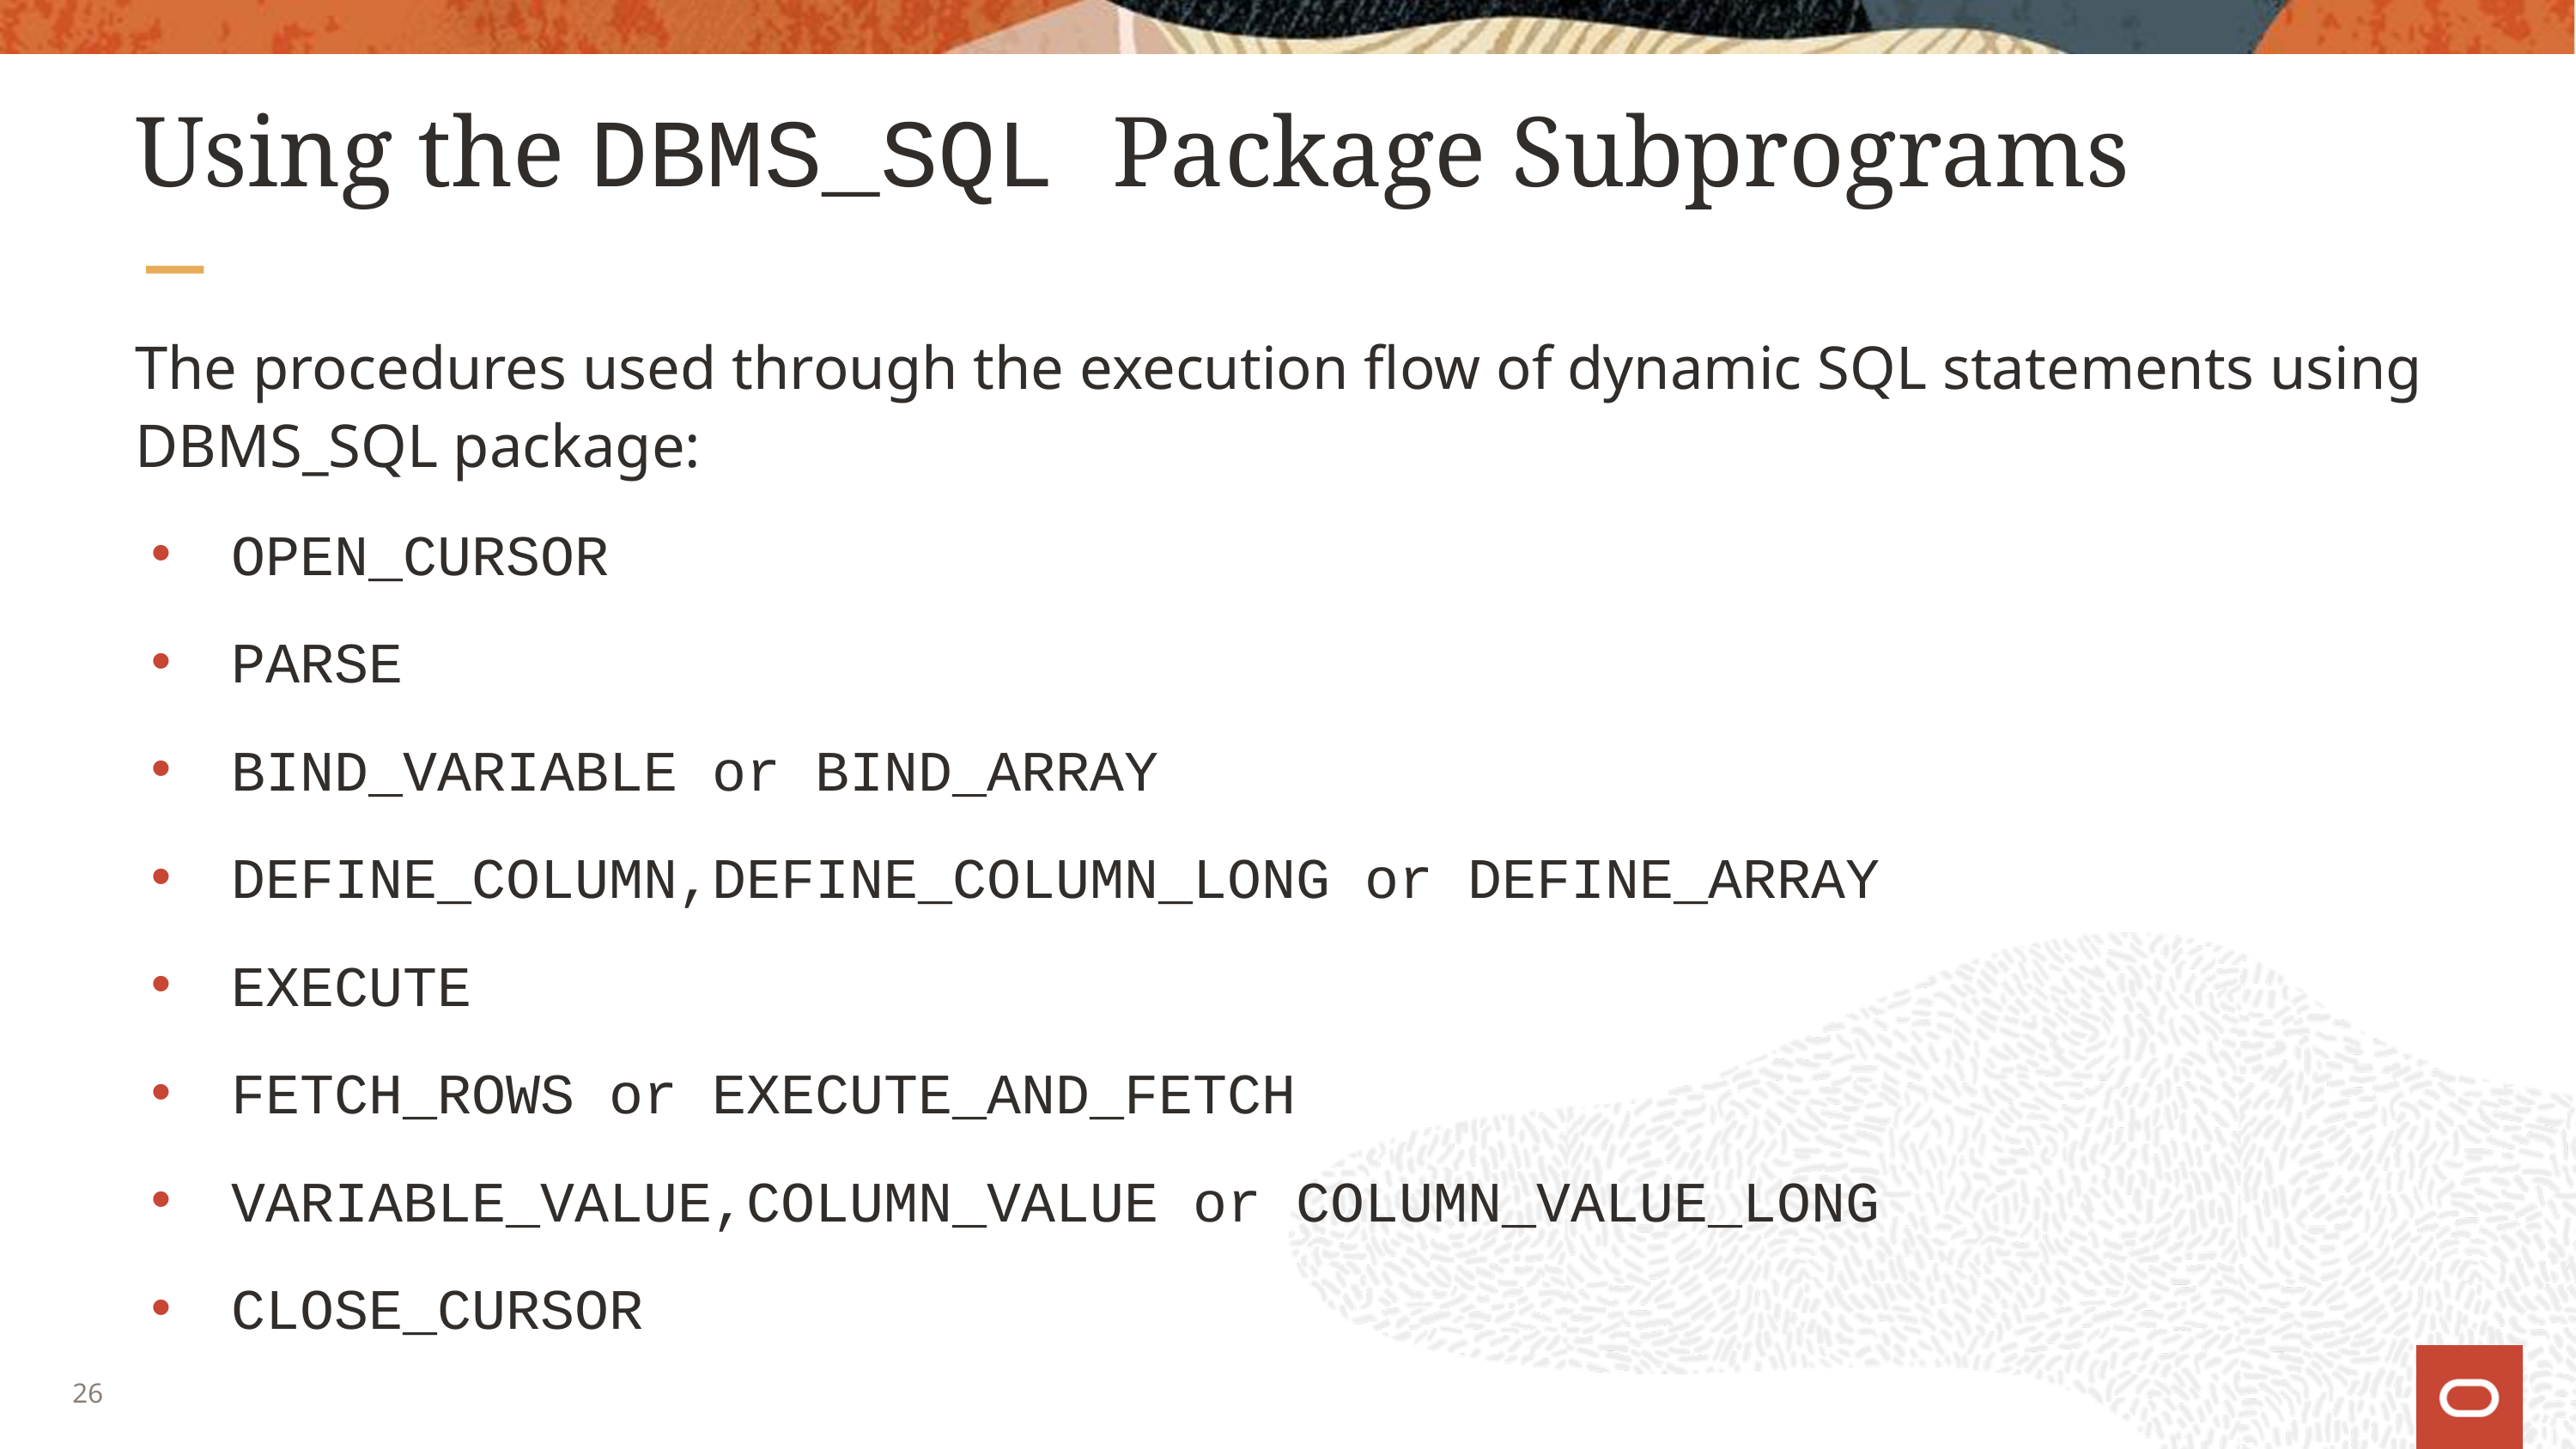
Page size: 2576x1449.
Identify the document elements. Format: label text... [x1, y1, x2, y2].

list The procedures used through the execution flow of dynamic SQL statements using DBMS_SQL package: OPEN_CURSOR PARSE BIND_VARIABLE or BIND_ARRAY DEFINE_COLUMN,DEFINE_COLUMN_LONG or DEFINE_ARRAY EXECUTE FETCH_ROWS or EXECUTE_AND_FETCH VARIABLE_VALUE,COLUMN_VALUE or COLUMN_VALUE_LONG CLOSE_CURSOR [131, 319, 2445, 1354]
picture [2416, 1345, 2523, 1449]
picture [0, 0, 2576, 54]
title Using the DBMS_SQL Package Subprograms [131, 86, 2445, 252]
